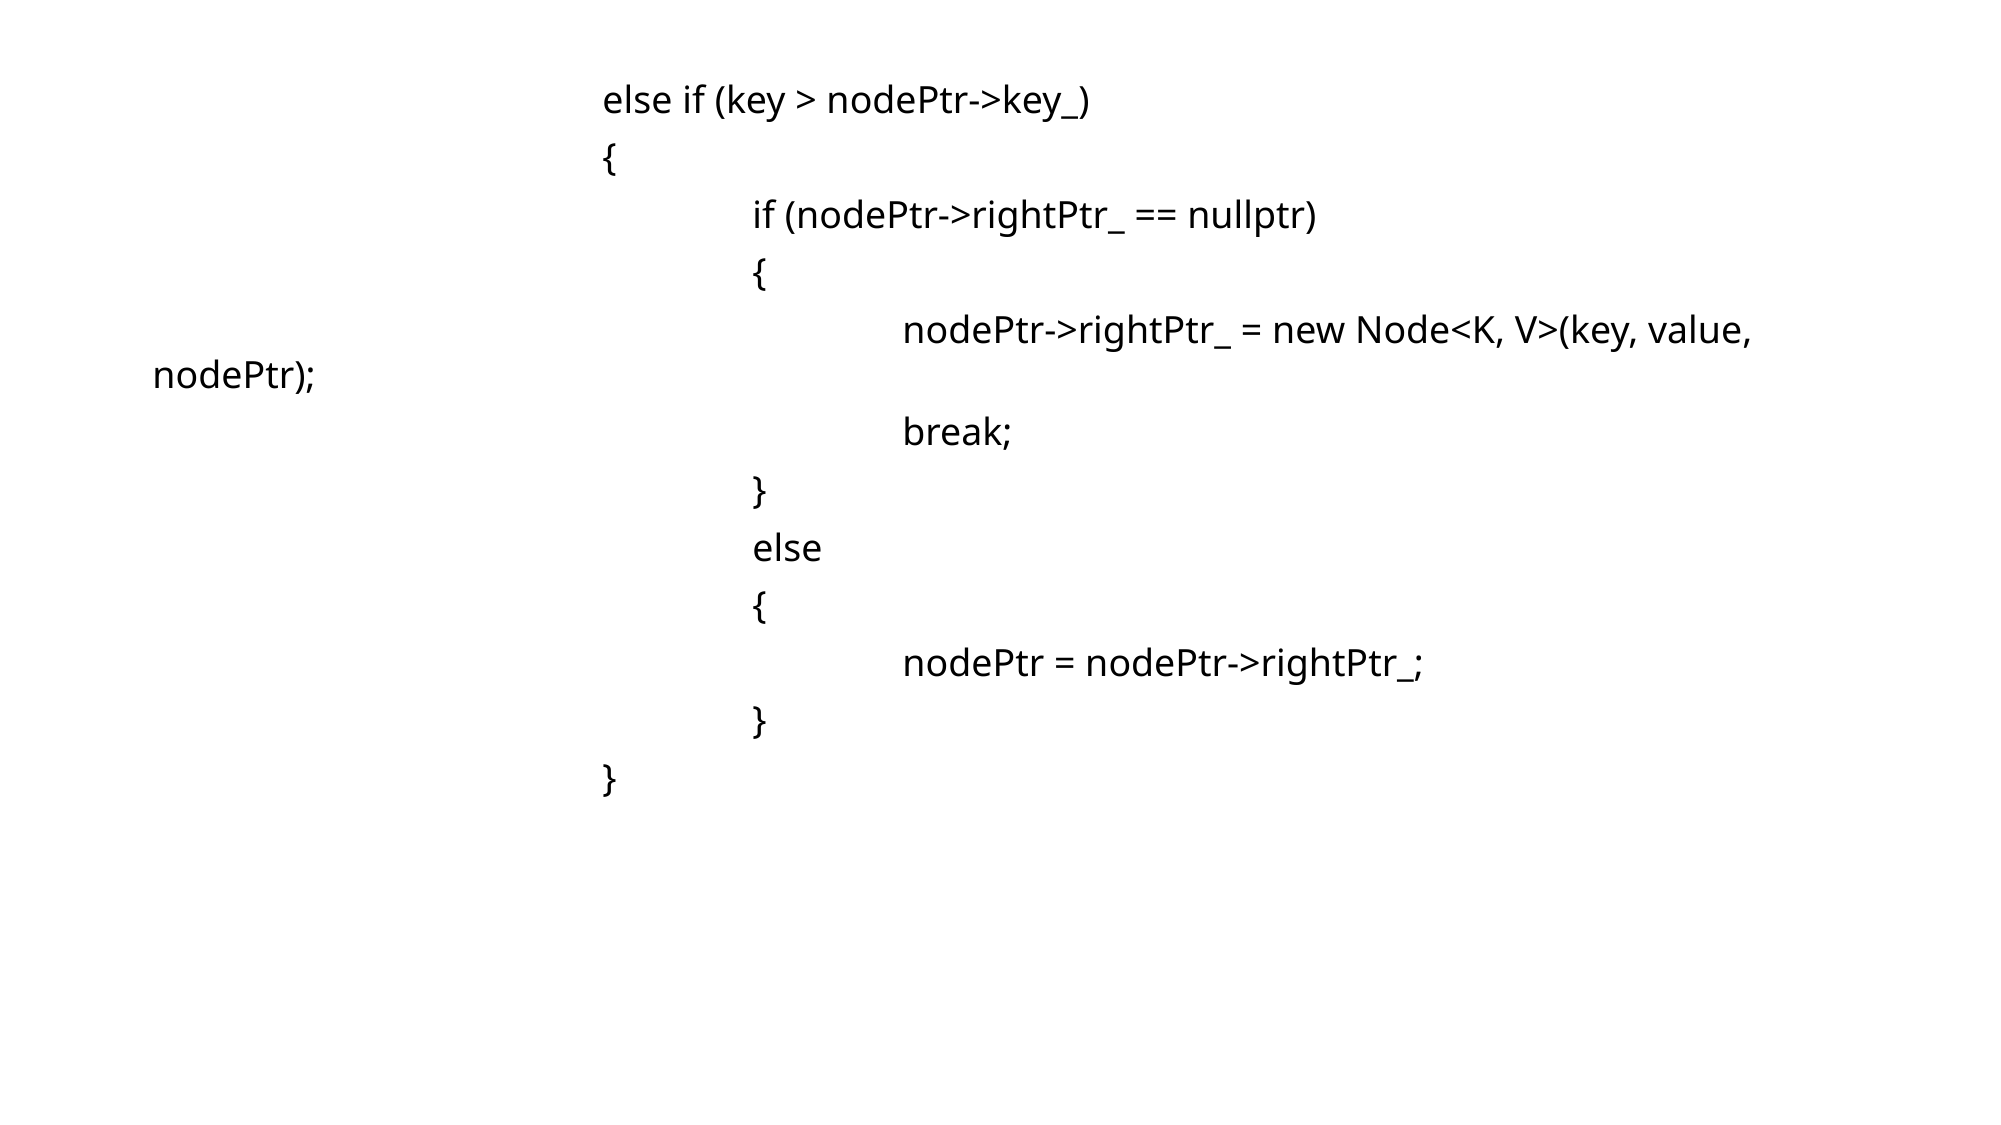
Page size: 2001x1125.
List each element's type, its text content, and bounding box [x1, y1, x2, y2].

list else if (key > nodePtr->key_) { if (nodePtr->rightPtr_ == nullptr) { nodePtr->rightPtr_ = new Node<K, V>(key, value, nodePtr); break; } else { nodePtr = nodePtr->rightPtr_; } } [137, 68, 1863, 1014]
